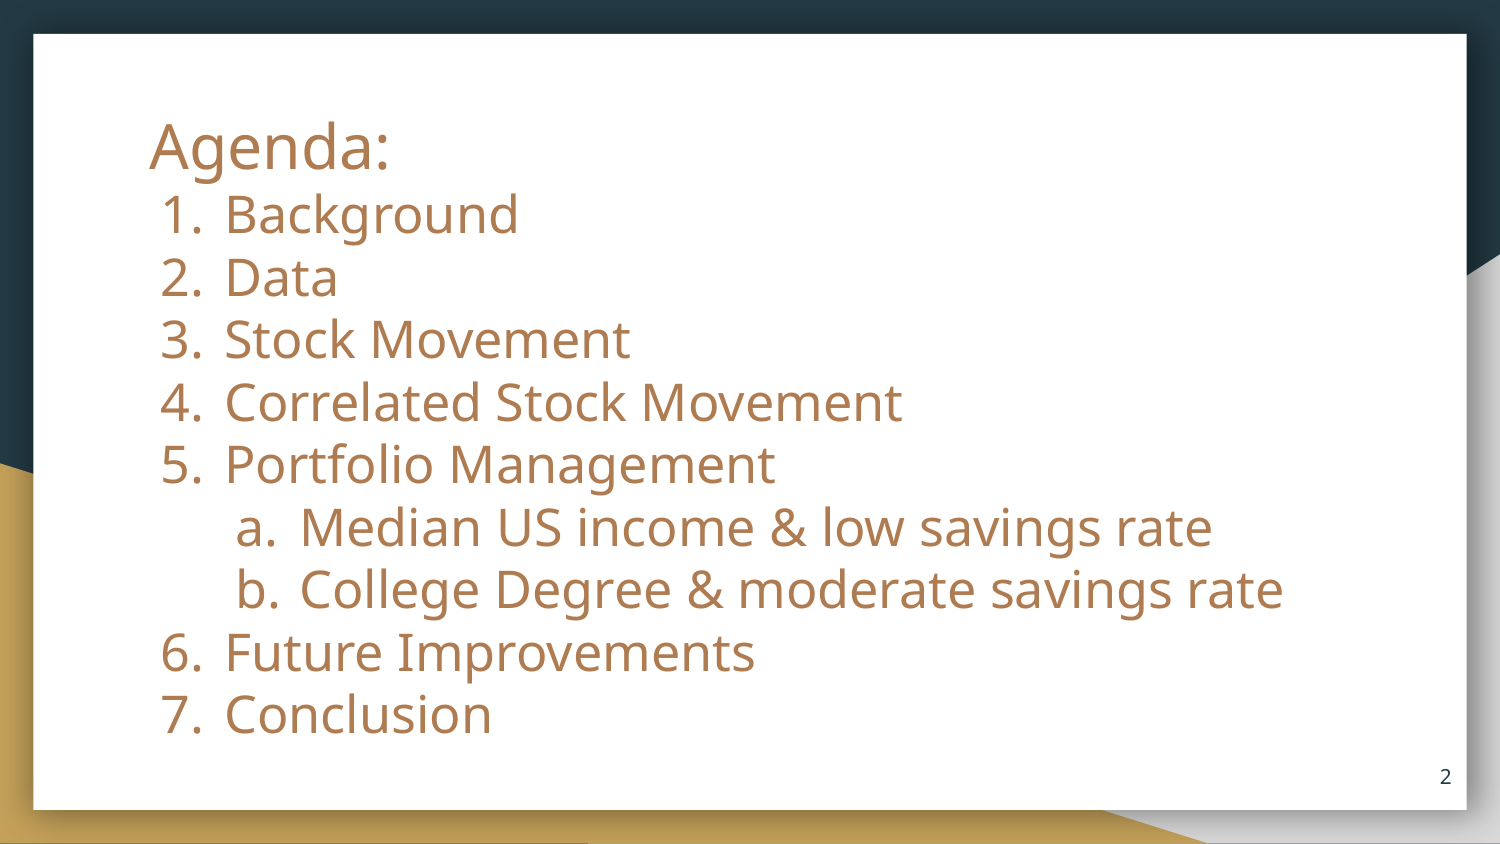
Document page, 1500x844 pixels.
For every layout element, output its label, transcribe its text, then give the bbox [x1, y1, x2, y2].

slide_number ‹#› [1376, 745, 1467, 810]
title Agenda: Background Data Stock Movement Correlated Stock Movement Portfolio Management Median US income & low savings rate College Degree & moderate savings rate Future Improvements Conclusion [134, 91, 1366, 752]
